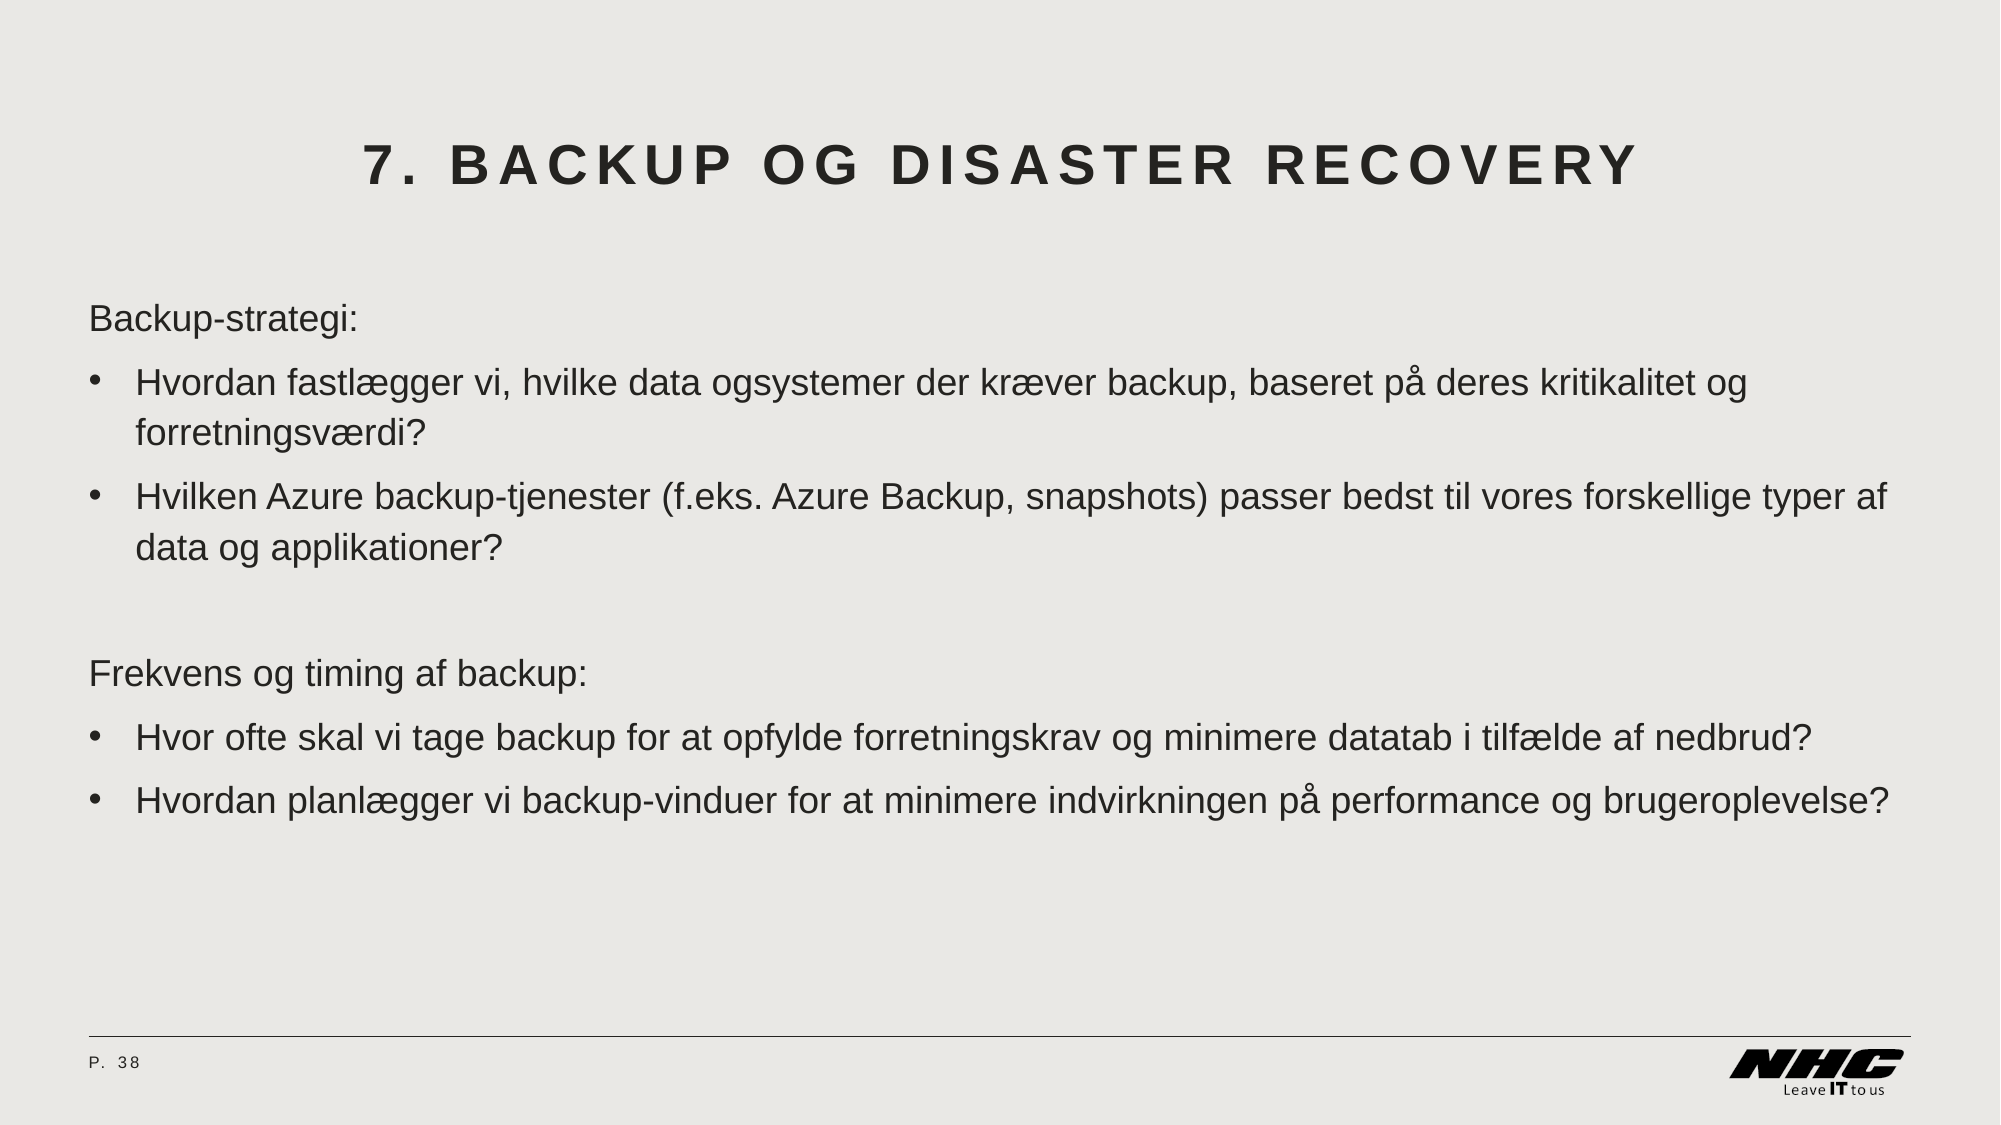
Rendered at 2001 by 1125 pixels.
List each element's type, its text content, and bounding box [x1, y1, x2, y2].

slide_number P. 38 [88, 1053, 163, 1095]
list Backup-strategi: Hvordan fastlægger vi, hvilke data ogsystemer der kræver backup, baseret på deres kritikalitet og forretningsværdi? Hvilken Azure backup-tjenester (f.eks. Azure Backup, snapshots) passer bedst til vores forskellige typer af data og applikationer? Frekvens og timing af backup: Hvor ofte skal vi tage backup for at opfylde forretningskrav og minimere datatab i tilfælde af nedbrud? Hvordan planlægger vi backup-vinduer for at minimere indvirkningen på performance og brugeroplevelse? [88, 288, 1911, 974]
picture [1729, 1049, 1904, 1095]
title 7. Backup og disaster recovery [88, 124, 1911, 267]
